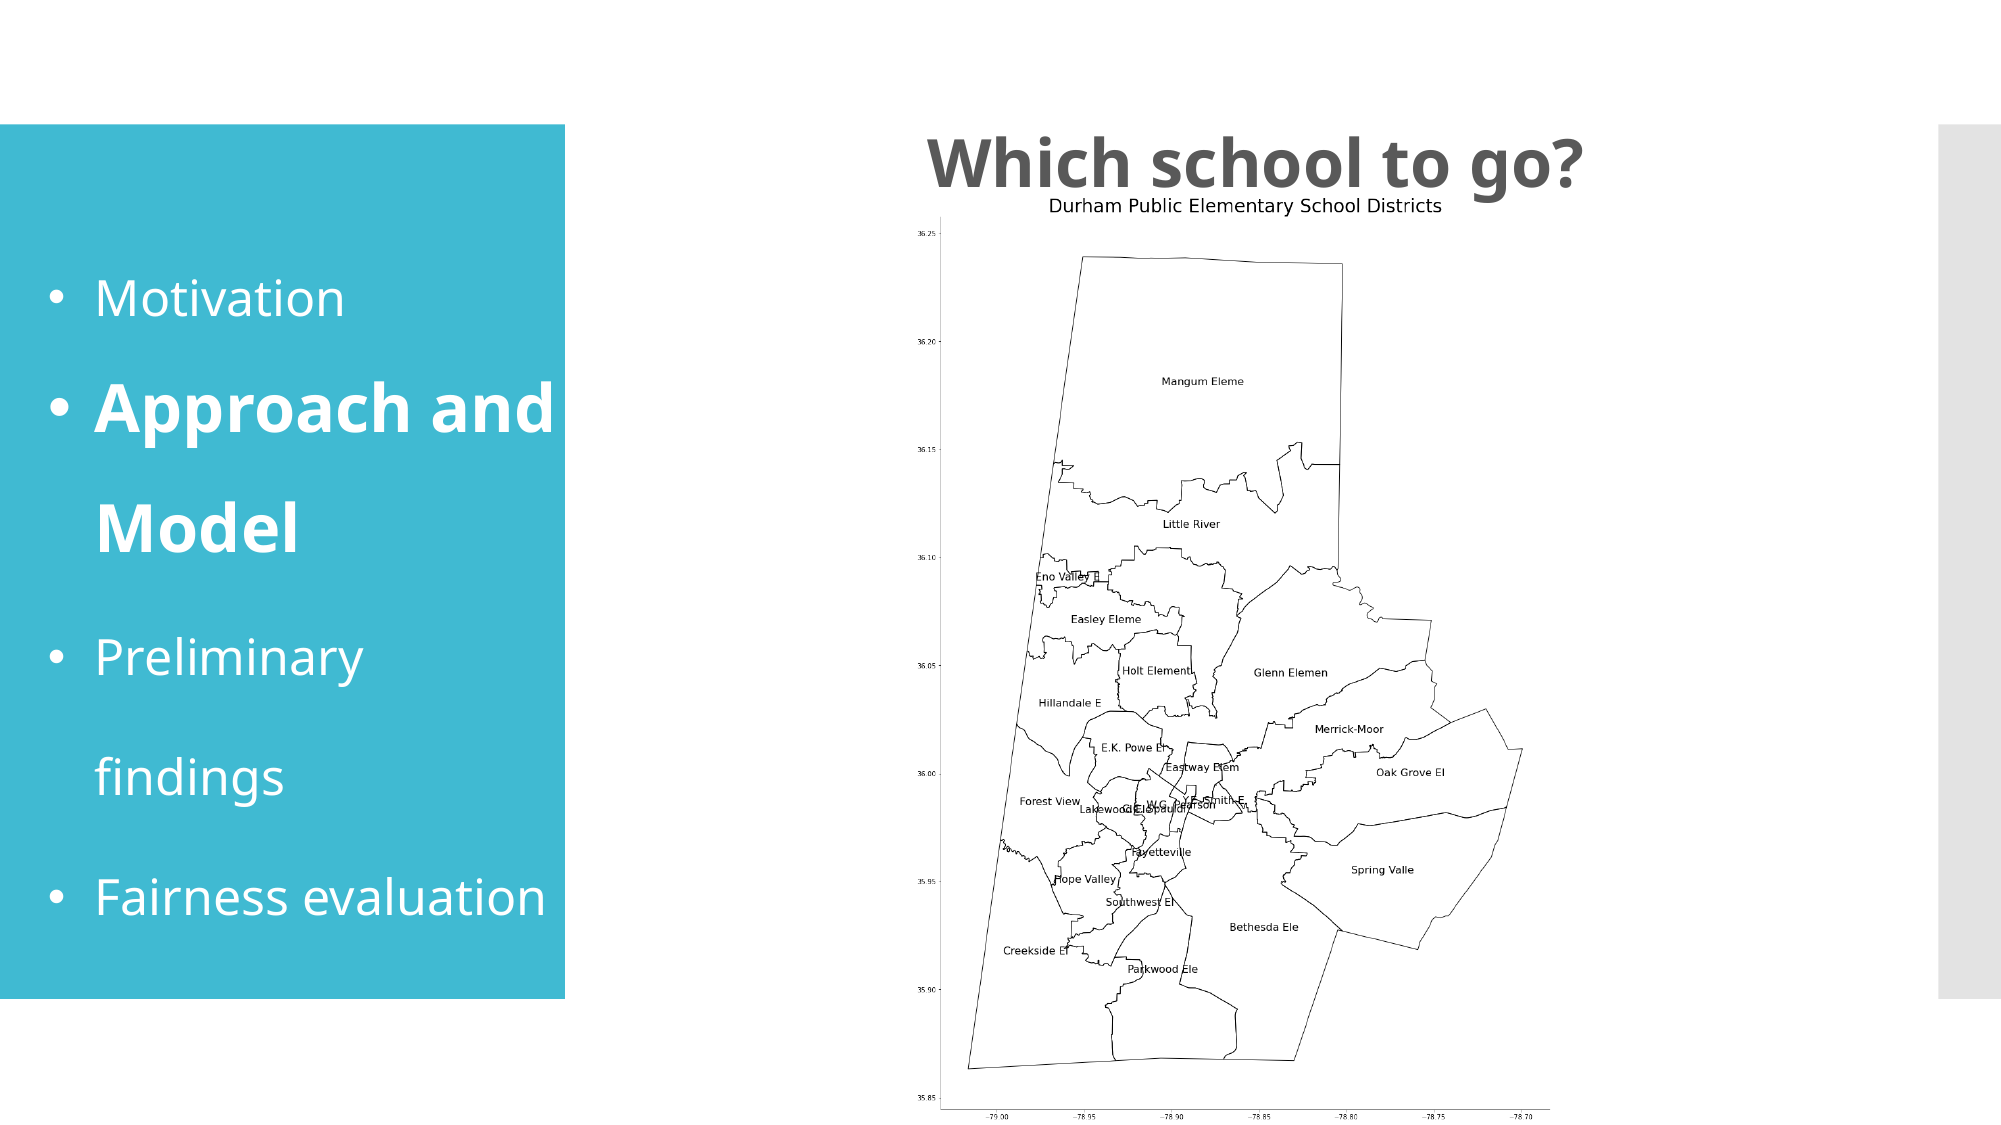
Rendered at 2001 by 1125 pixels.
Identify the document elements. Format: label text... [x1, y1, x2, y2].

list Which school to go? [912, 0, 2000, 355]
text_box Motivation Approach and Model Preliminary findings Fairness evaluation [33, 198, 581, 1099]
picture [911, 192, 1554, 1125]
